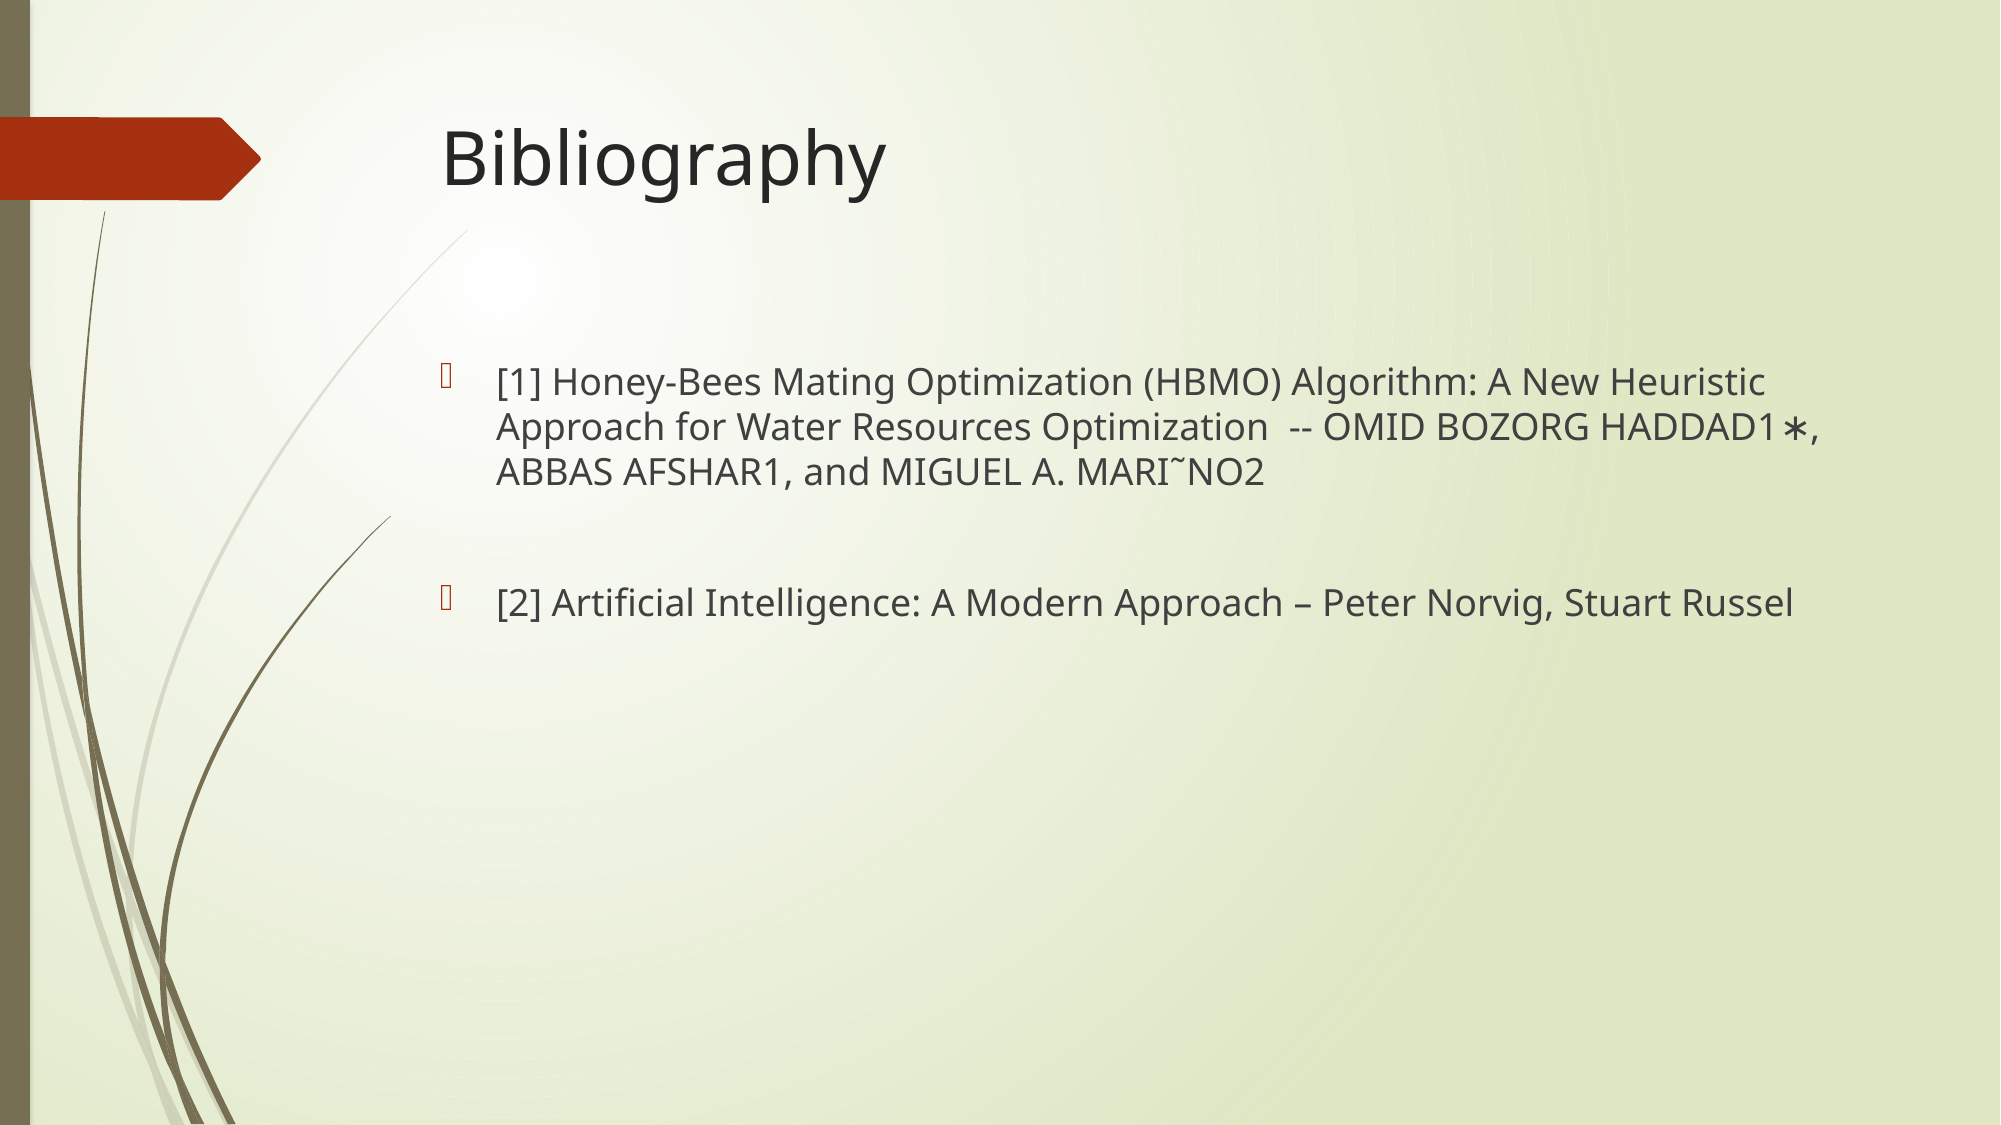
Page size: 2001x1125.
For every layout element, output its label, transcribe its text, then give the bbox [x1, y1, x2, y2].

list [1] Honey-Bees Mating Optimization (HBMO) Algorithm: A New Heuristic Approach for Water Resources Optimization -- OMID BOZORG HADDAD1∗, ABBAS AFSHAR1, and MIGUEL A. MARI˜NO2 [2] Artificial Intelligence: A Modern Approach – Peter Norvig, Stuart Russel [424, 350, 1888, 970]
title Bibliography [425, 102, 1888, 313]
